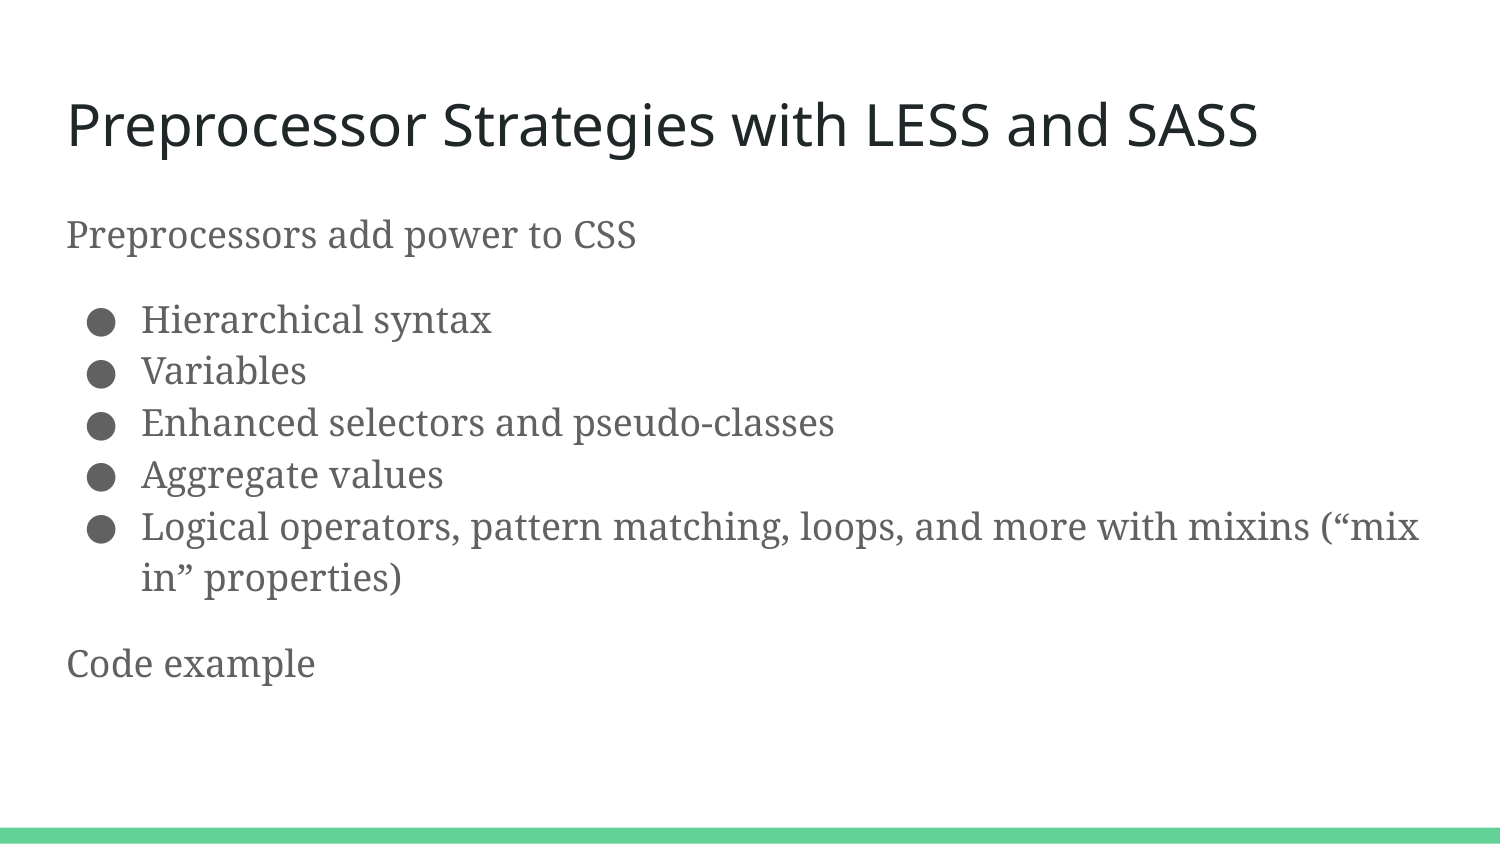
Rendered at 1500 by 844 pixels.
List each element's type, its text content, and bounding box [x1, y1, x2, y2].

title Preprocessor Strategies with LESS and SASS [51, 72, 1449, 167]
list Preprocessors add power to CSS Hierarchical syntax Variables Enhanced selectors and pseudo-classes Aggregate values Logical operators, pattern matching, loops, and more with mixins (“mix in” properties) Code example [51, 189, 1449, 750]
